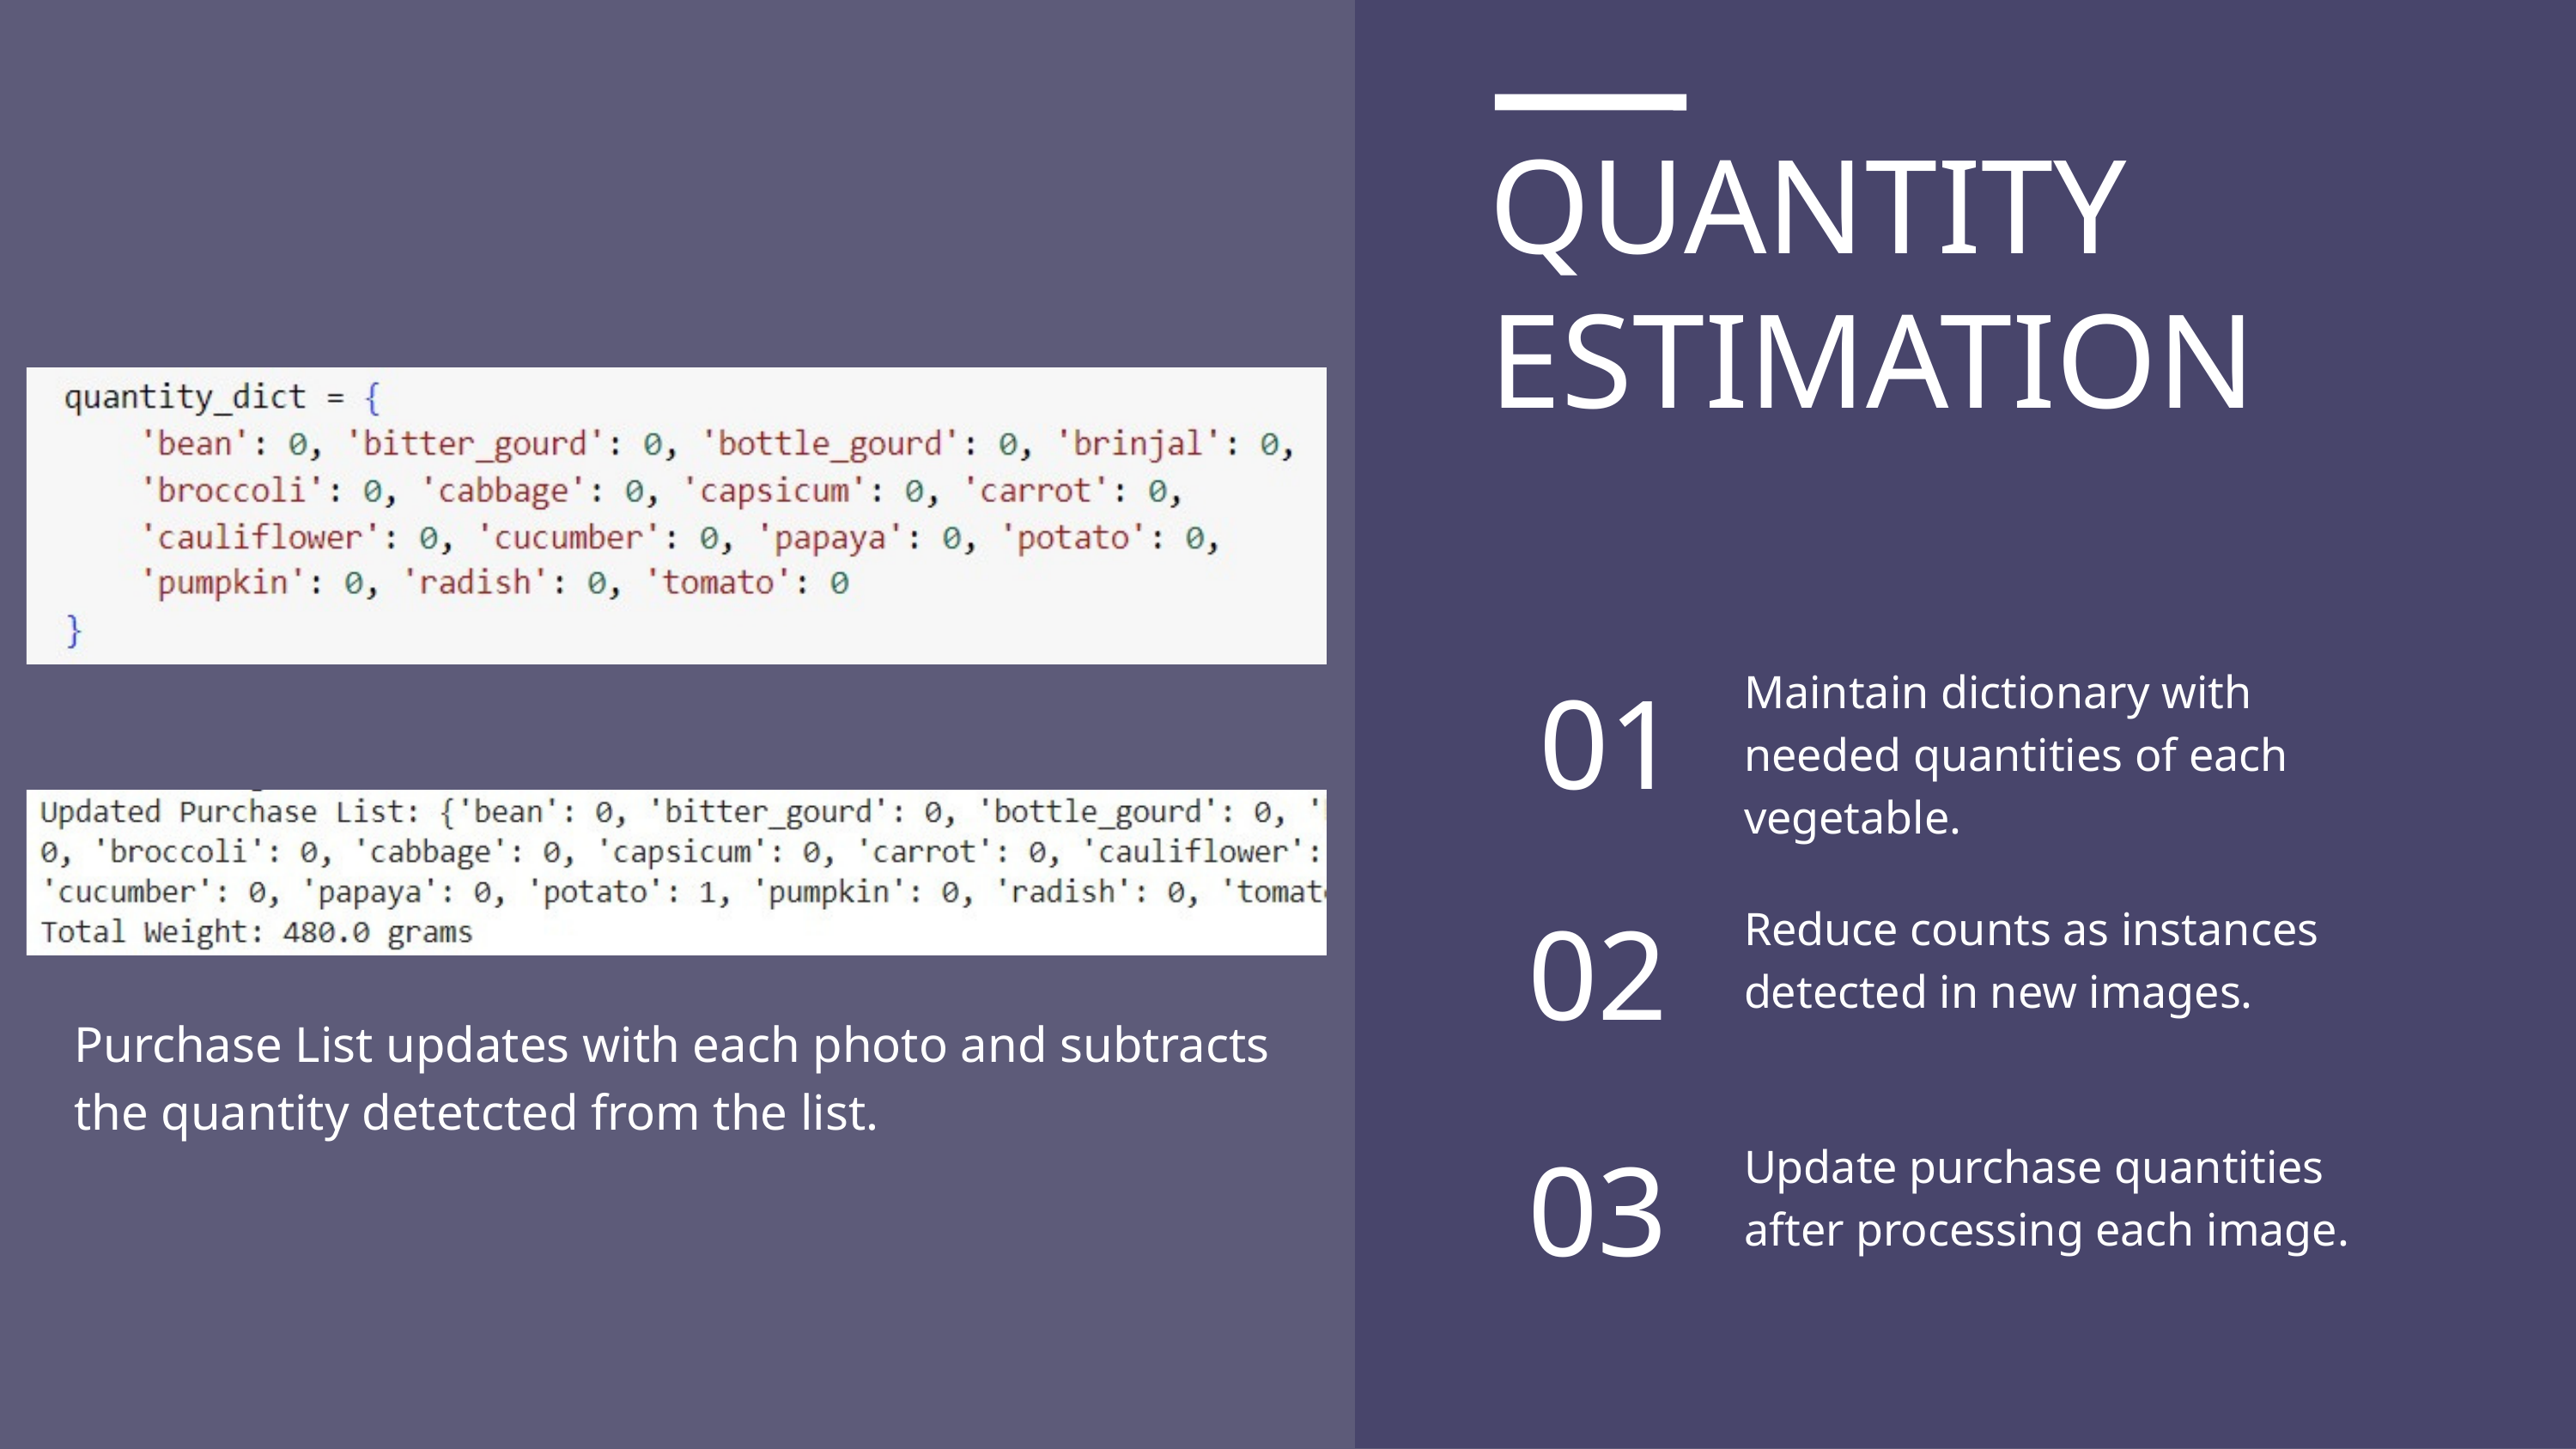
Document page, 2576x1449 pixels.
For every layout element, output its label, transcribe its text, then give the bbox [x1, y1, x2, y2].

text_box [1354, 0, 2576, 1449]
text_box Purchase List updates with each photo and subtracts the quantity detetcted from the list. [74, 1004, 1327, 1140]
text_box [26, 367, 1327, 665]
text_box [26, 790, 1327, 955]
